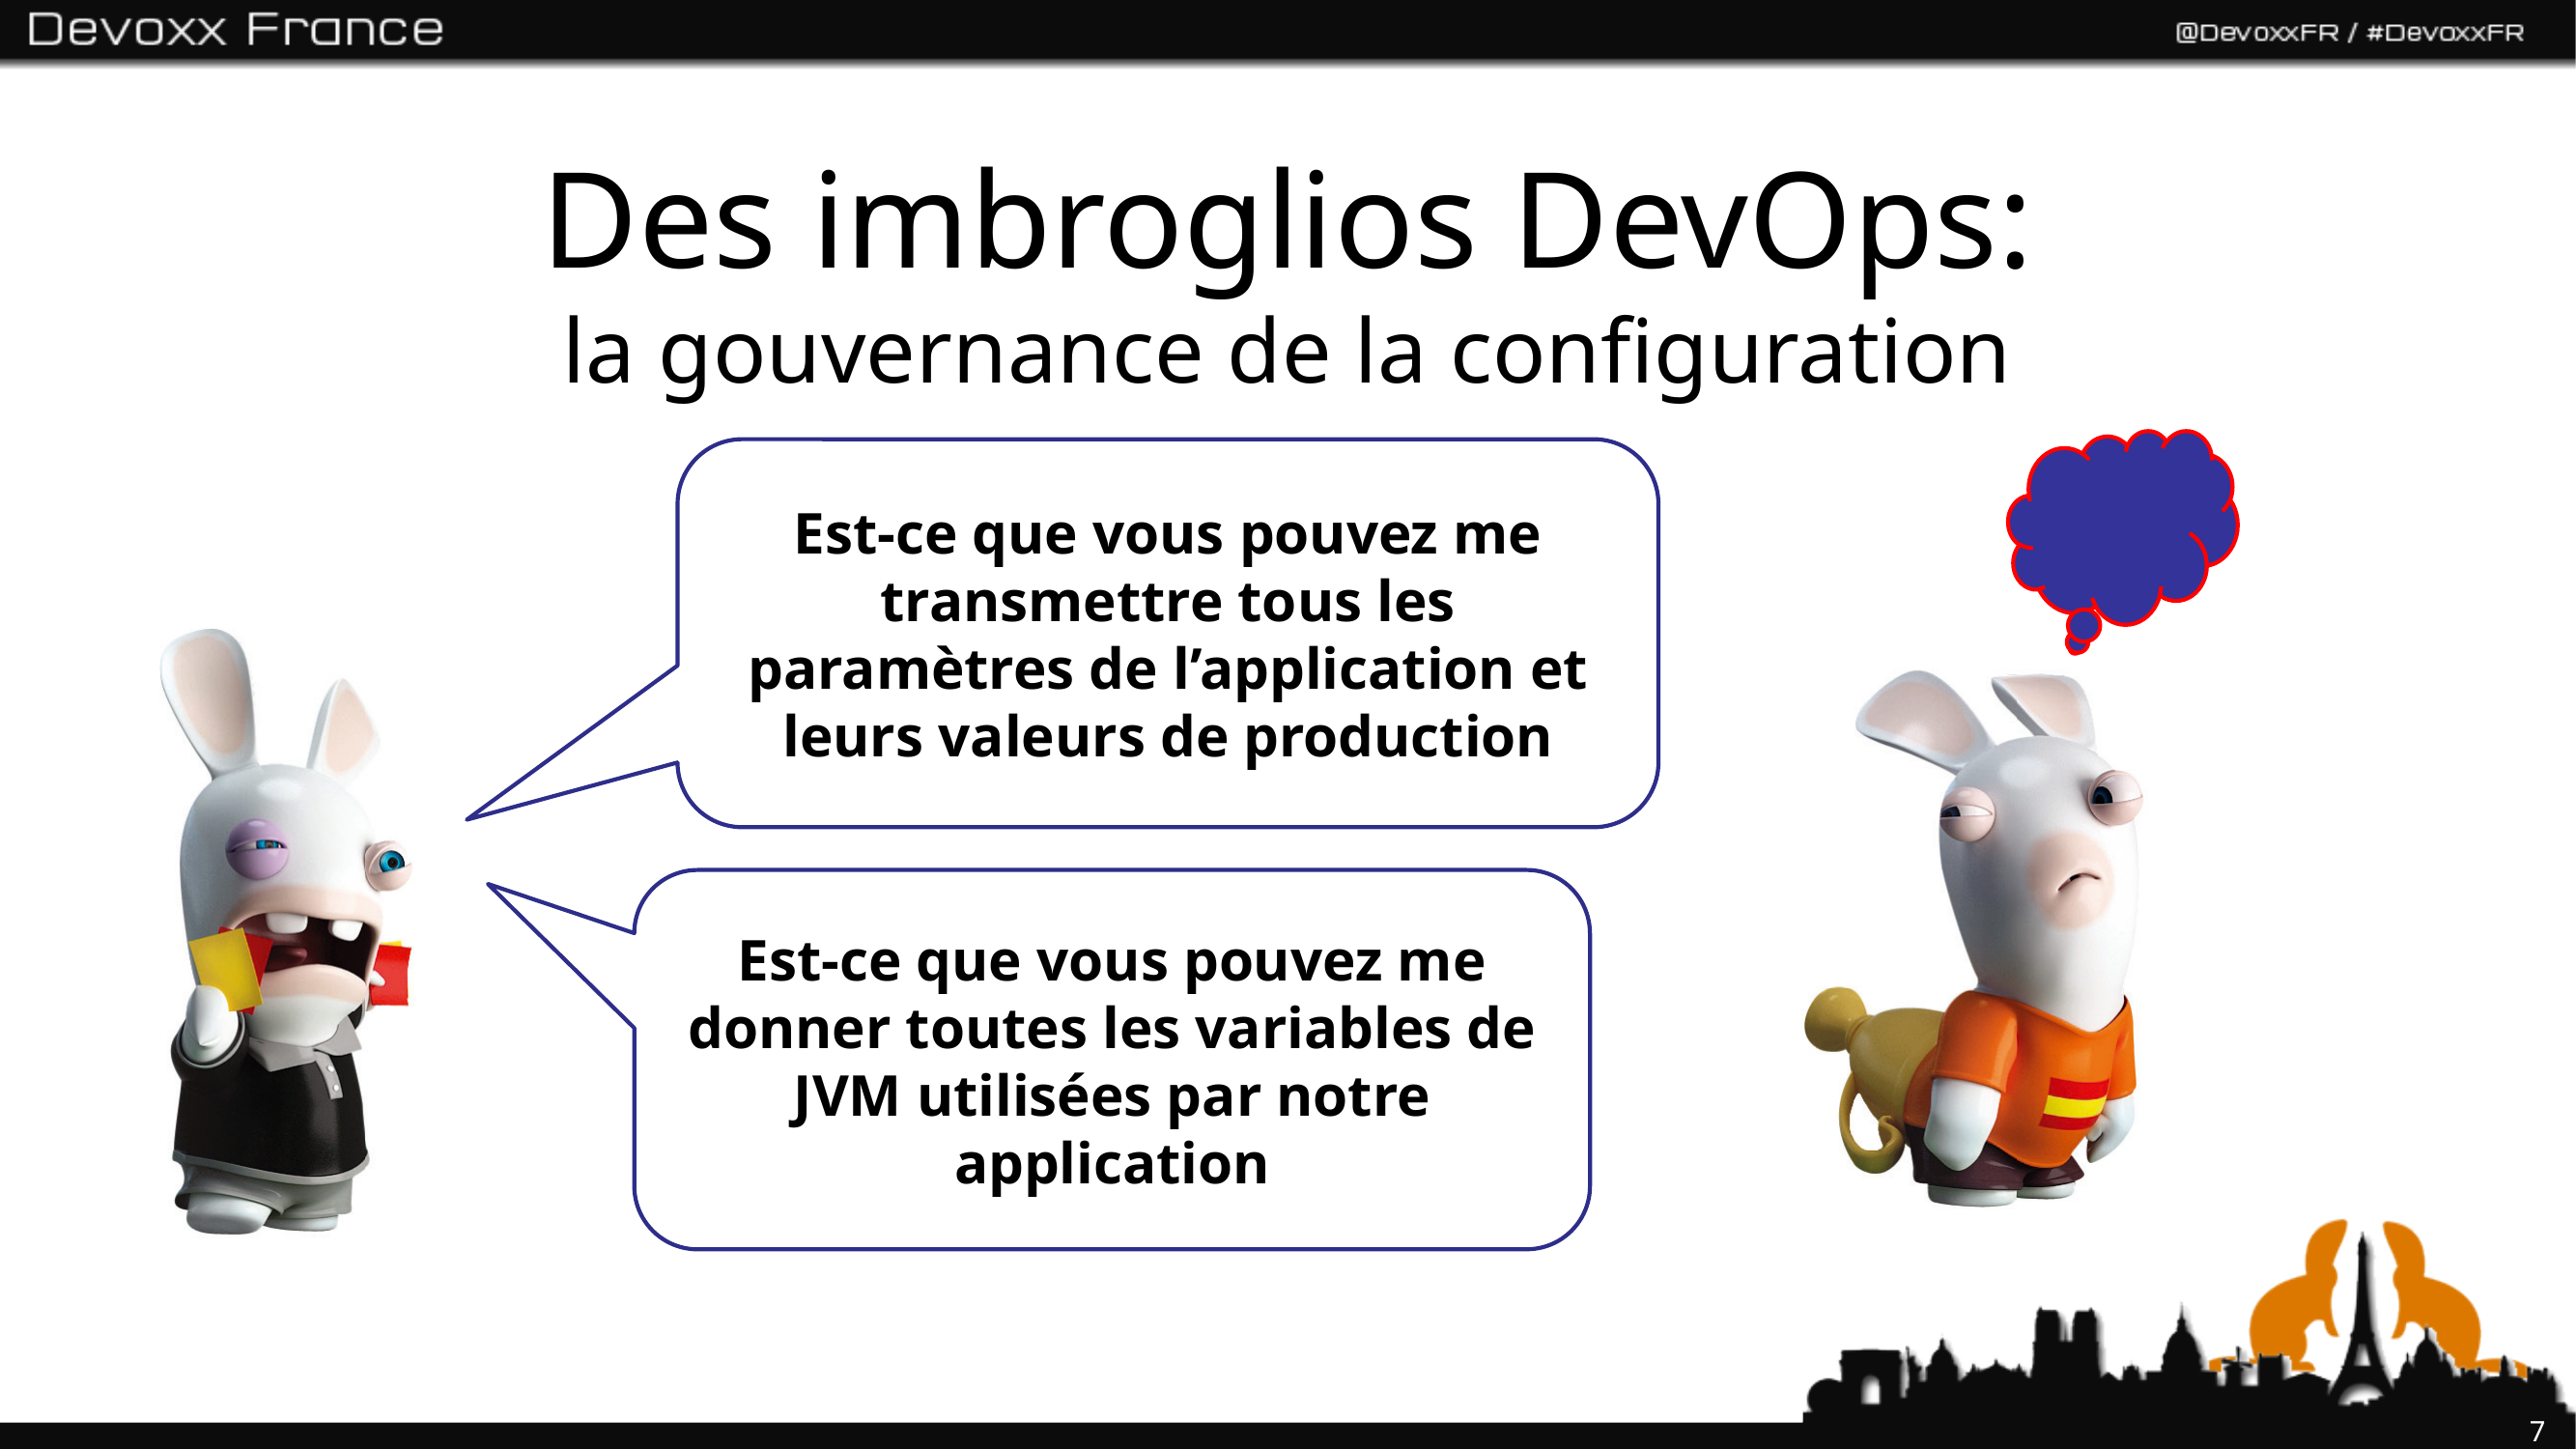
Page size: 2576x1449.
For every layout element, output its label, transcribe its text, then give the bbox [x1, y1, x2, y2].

text_box Est-ce que vous pouvez me donner toutes les variables de JVM utilisées par notre application [486, 867, 1593, 1252]
picture [0, 0, 2576, 1449]
slide_number 7 [2514, 1406, 2562, 1449]
text_box [2005, 429, 2240, 643]
text_box Est-ce que vous pouvez me transmettre tous les paramètres de l’application et leurs valeurs de production [465, 437, 1661, 830]
text_box Des imbroglios DevOps: la gouvernance de la configuration [183, 130, 2393, 406]
